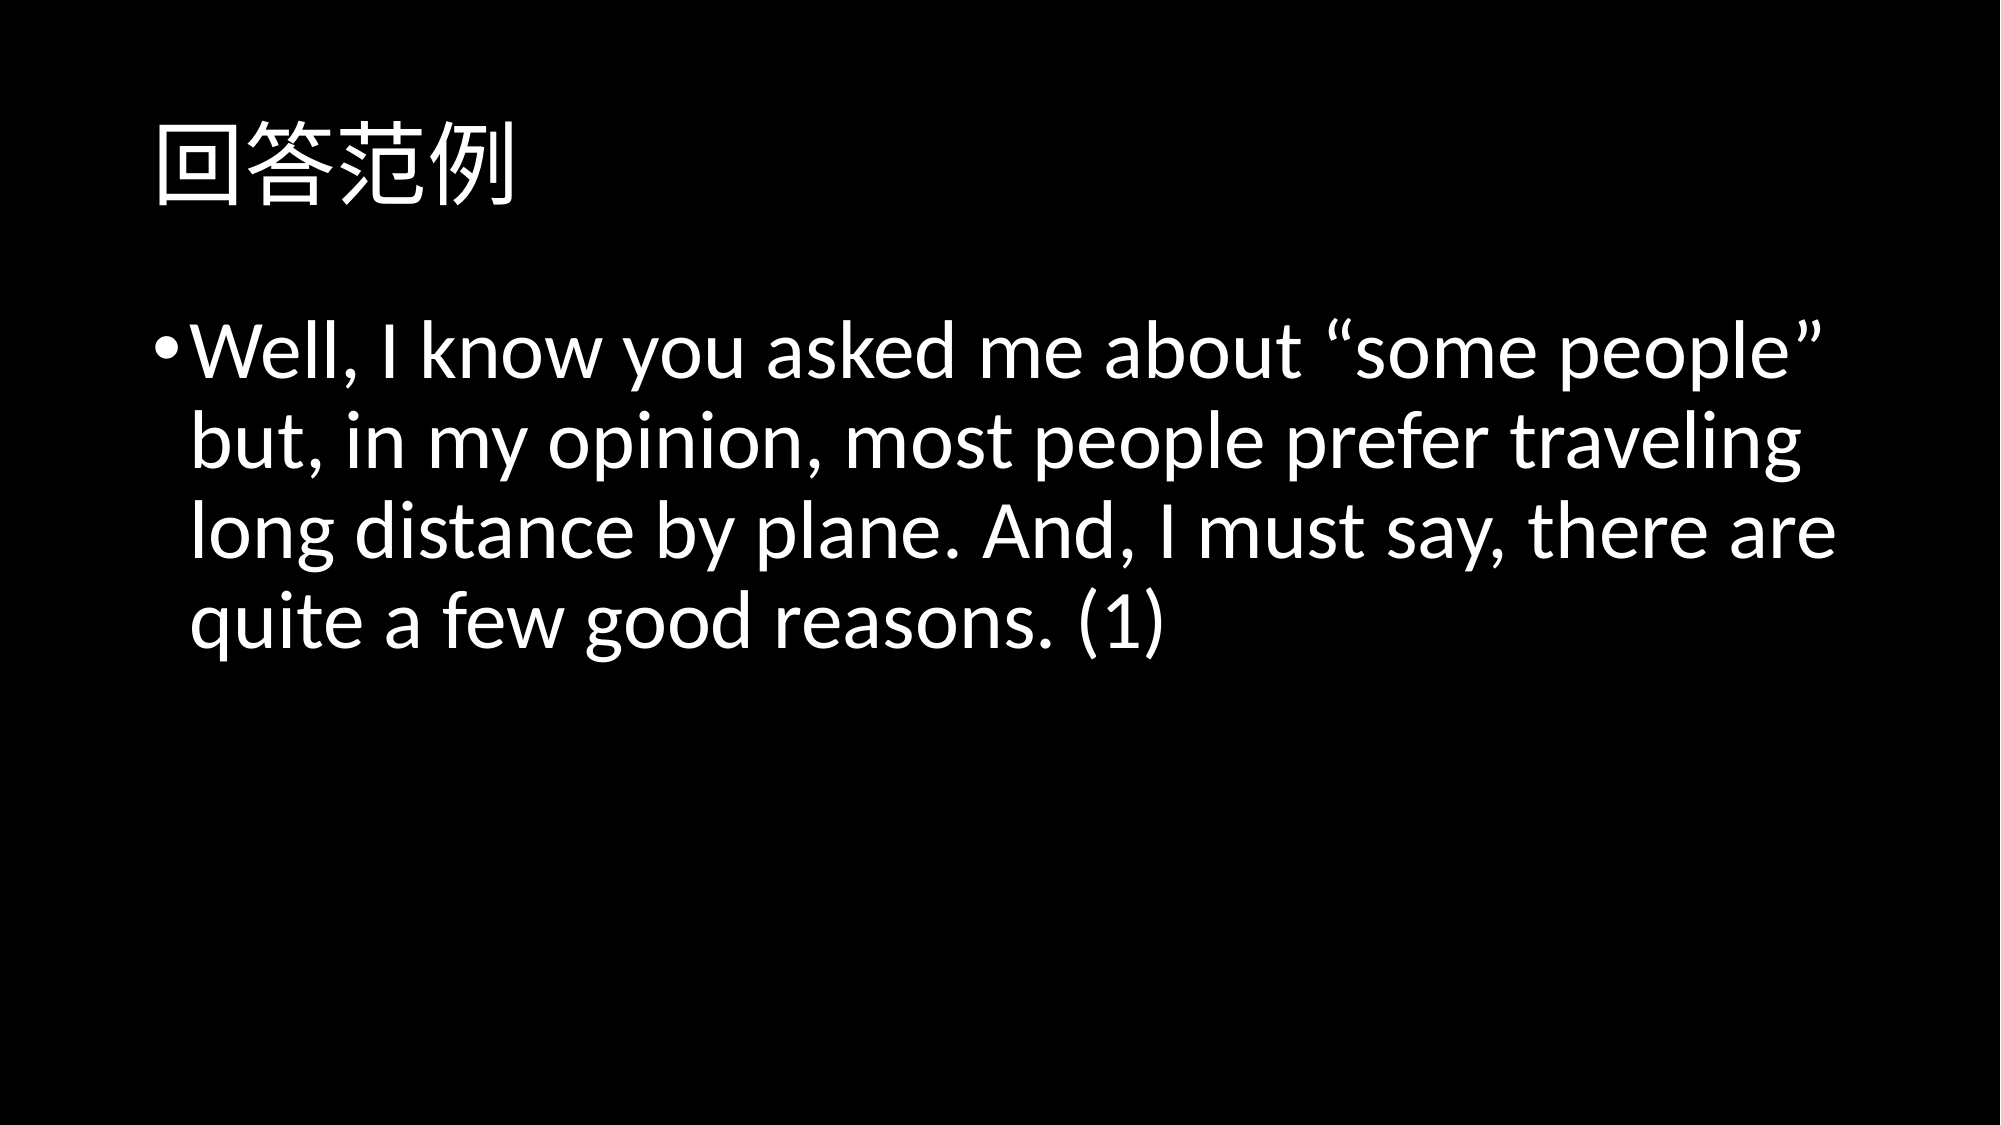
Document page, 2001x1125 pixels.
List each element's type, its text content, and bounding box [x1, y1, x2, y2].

list Well, I know you asked me about “some people” but, in my opinion, most people prefer traveling long distance by plane. And, I must say, there are quite a few good reasons. (1) [137, 299, 1863, 1014]
title 回答范例 [137, 59, 1863, 278]
